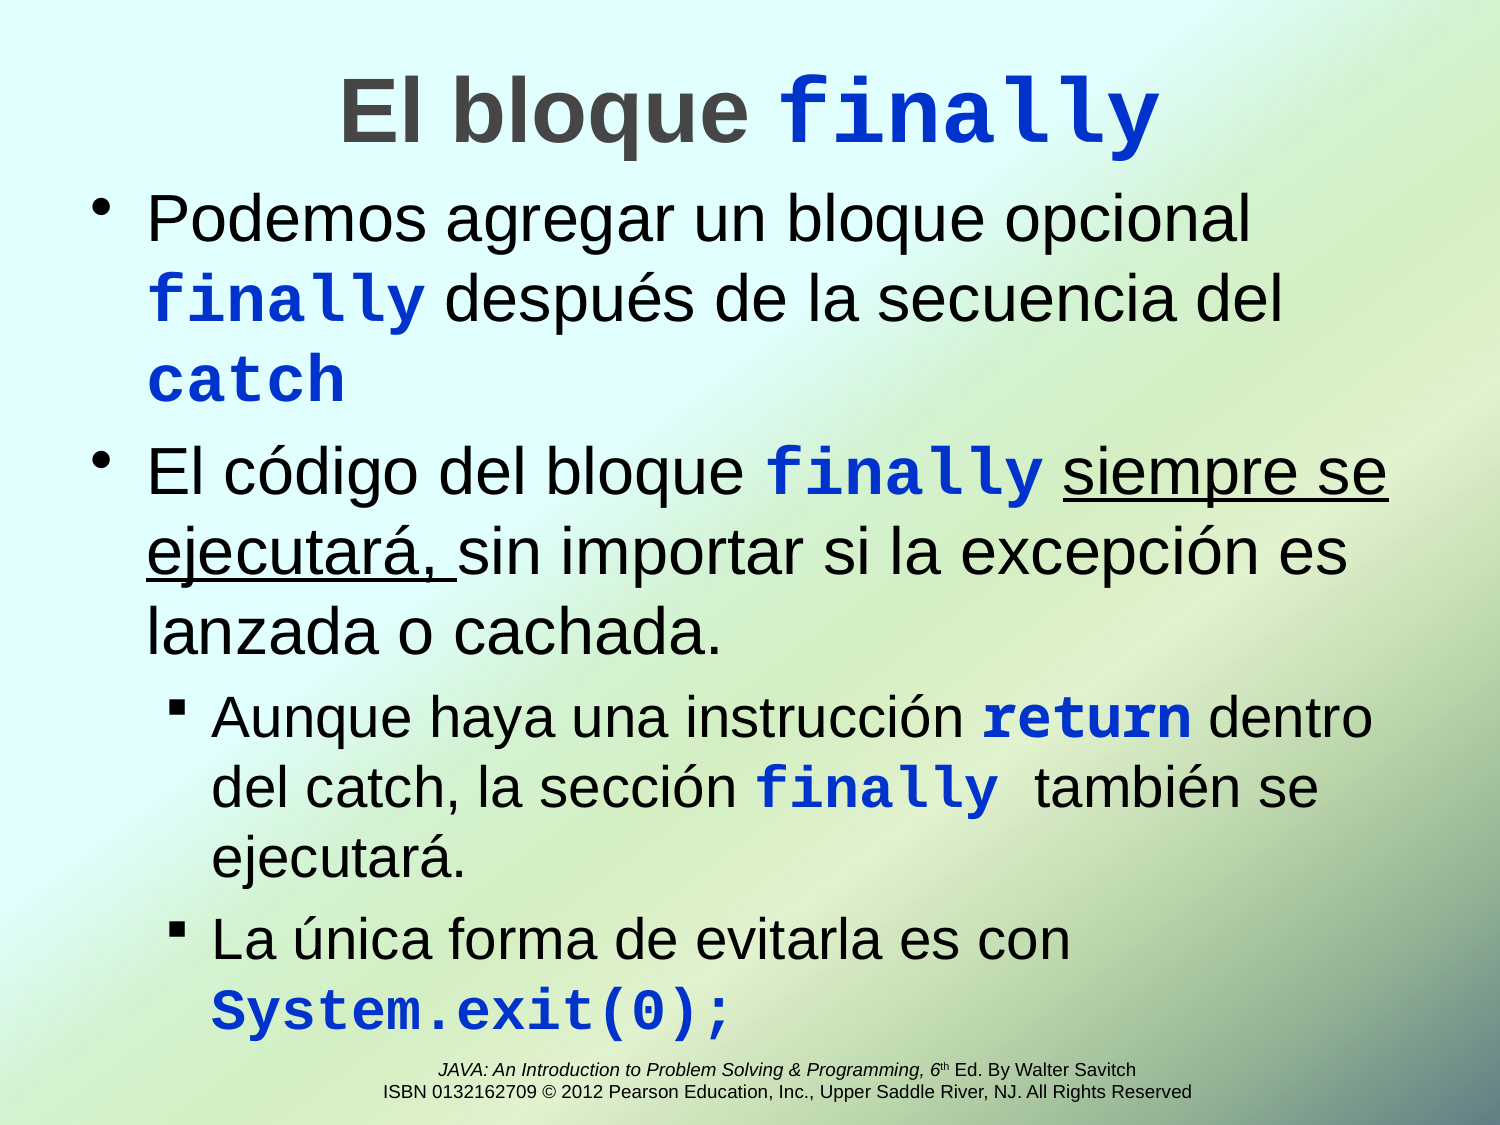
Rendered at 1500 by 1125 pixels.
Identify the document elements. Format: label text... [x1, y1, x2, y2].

title El bloque finally [75, 45, 1425, 167]
list Podemos agregar un bloque opcional finally después de la secuencia del catch El código del bloque finally siempre se ejecutará, sin importar si la excepción es lanzada o cachada. Aunque haya una instrucción return dentro del catch, la sección finally también se ejecutará. La única forma de evitarla es con System.exit(0); [75, 167, 1425, 1059]
picture [0, 0, 1500, 1125]
